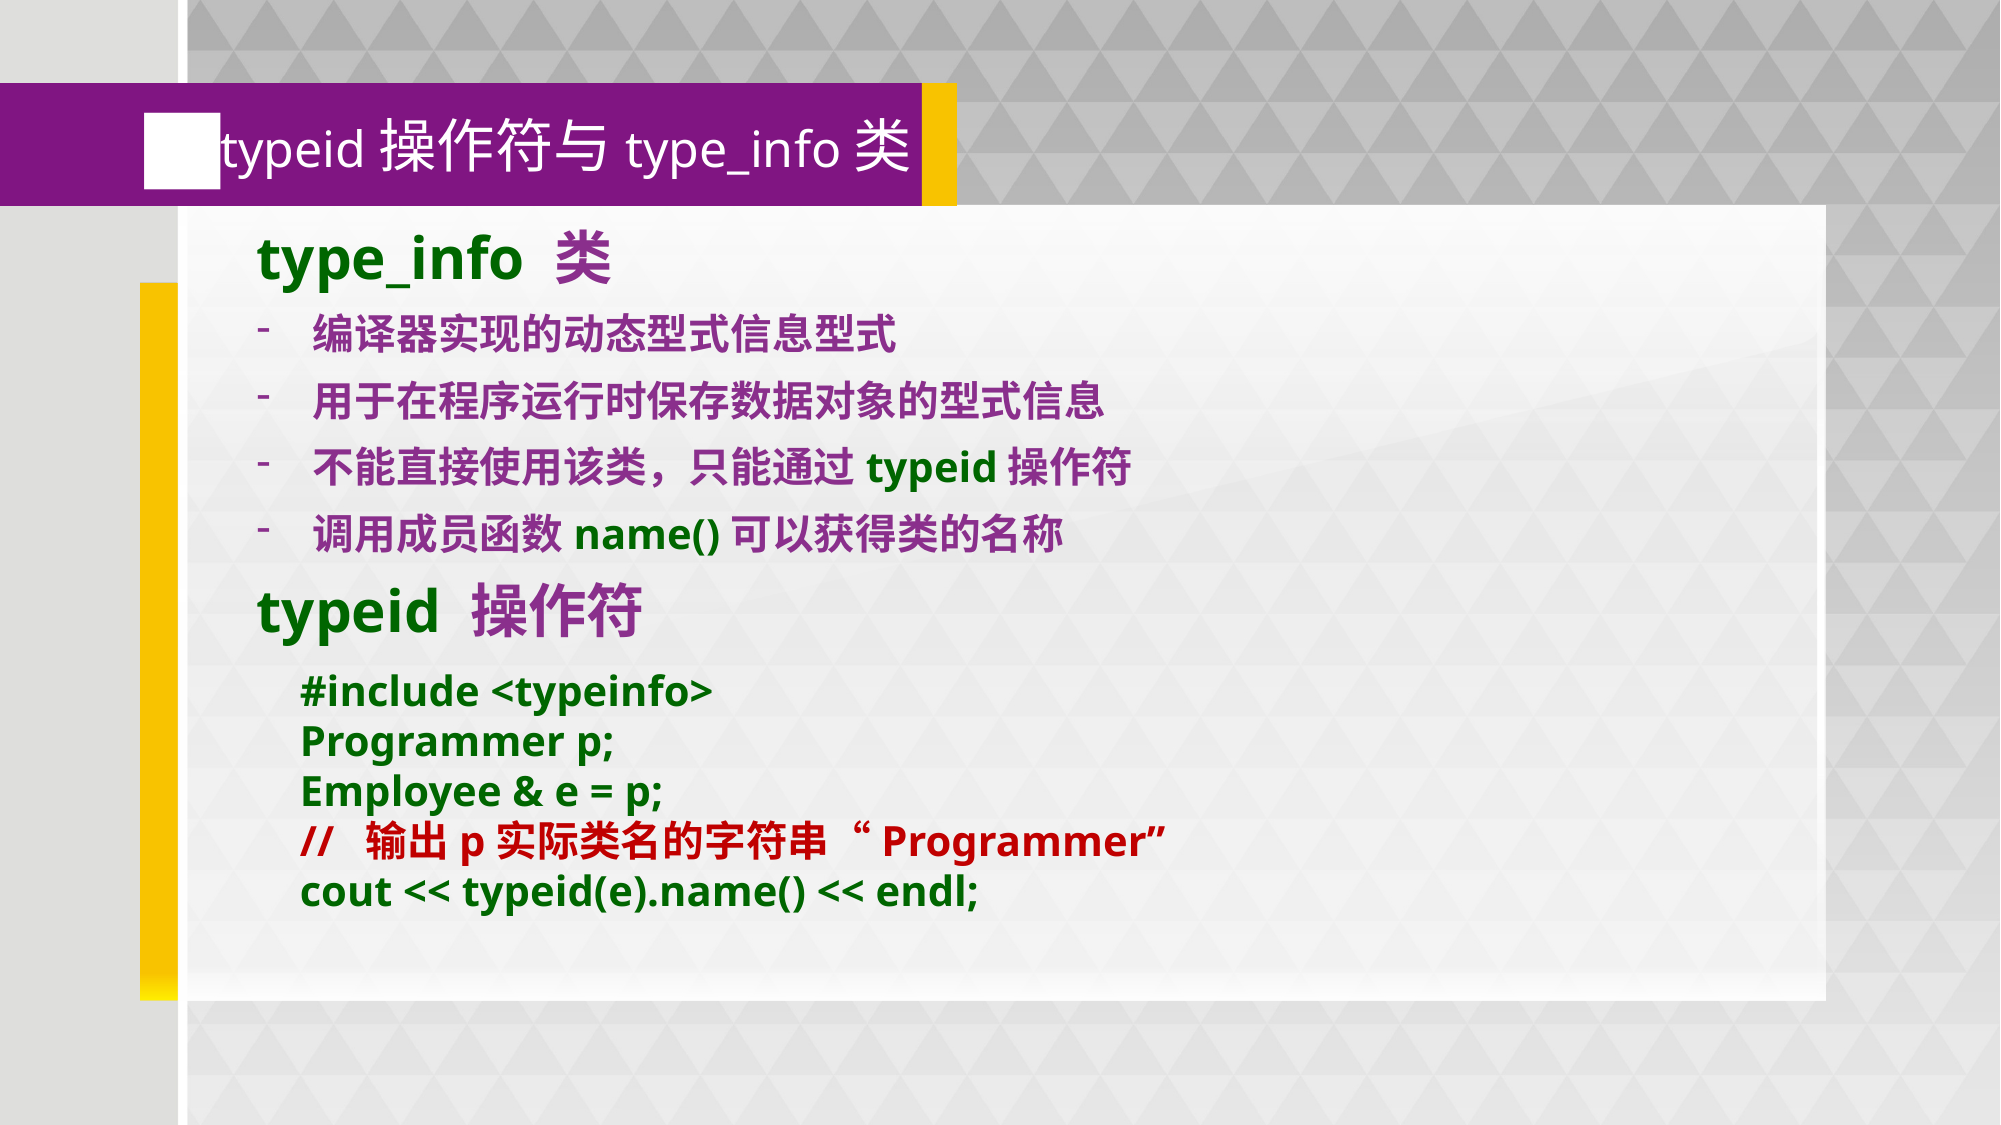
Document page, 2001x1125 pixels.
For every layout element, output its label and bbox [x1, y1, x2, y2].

picture [0, 0, 2000, 1125]
text_box [120, 69, 917, 206]
